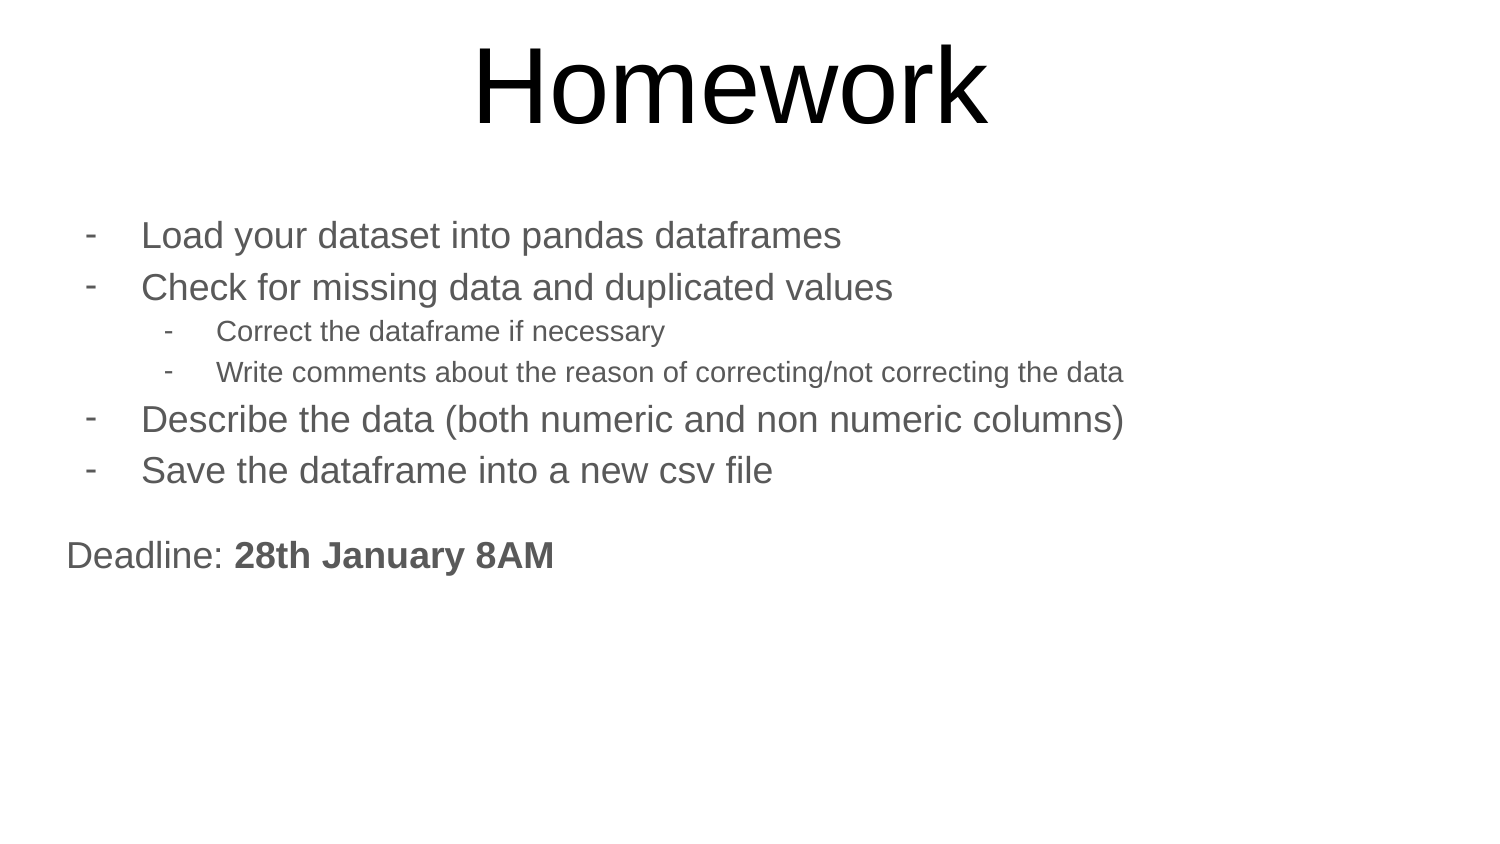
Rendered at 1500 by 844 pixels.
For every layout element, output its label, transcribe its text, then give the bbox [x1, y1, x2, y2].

list Load your dataset into pandas dataframes Check for missing data and duplicated values Correct the dataframe if necessary Write comments about the reason of correcting/not correcting the data Describe the data (both numeric and non numeric columns) Save the dataframe into a new csv file Deadline: 28th January 8AM [51, 189, 1449, 750]
text_box Homework [0, 0, 1461, 157]
